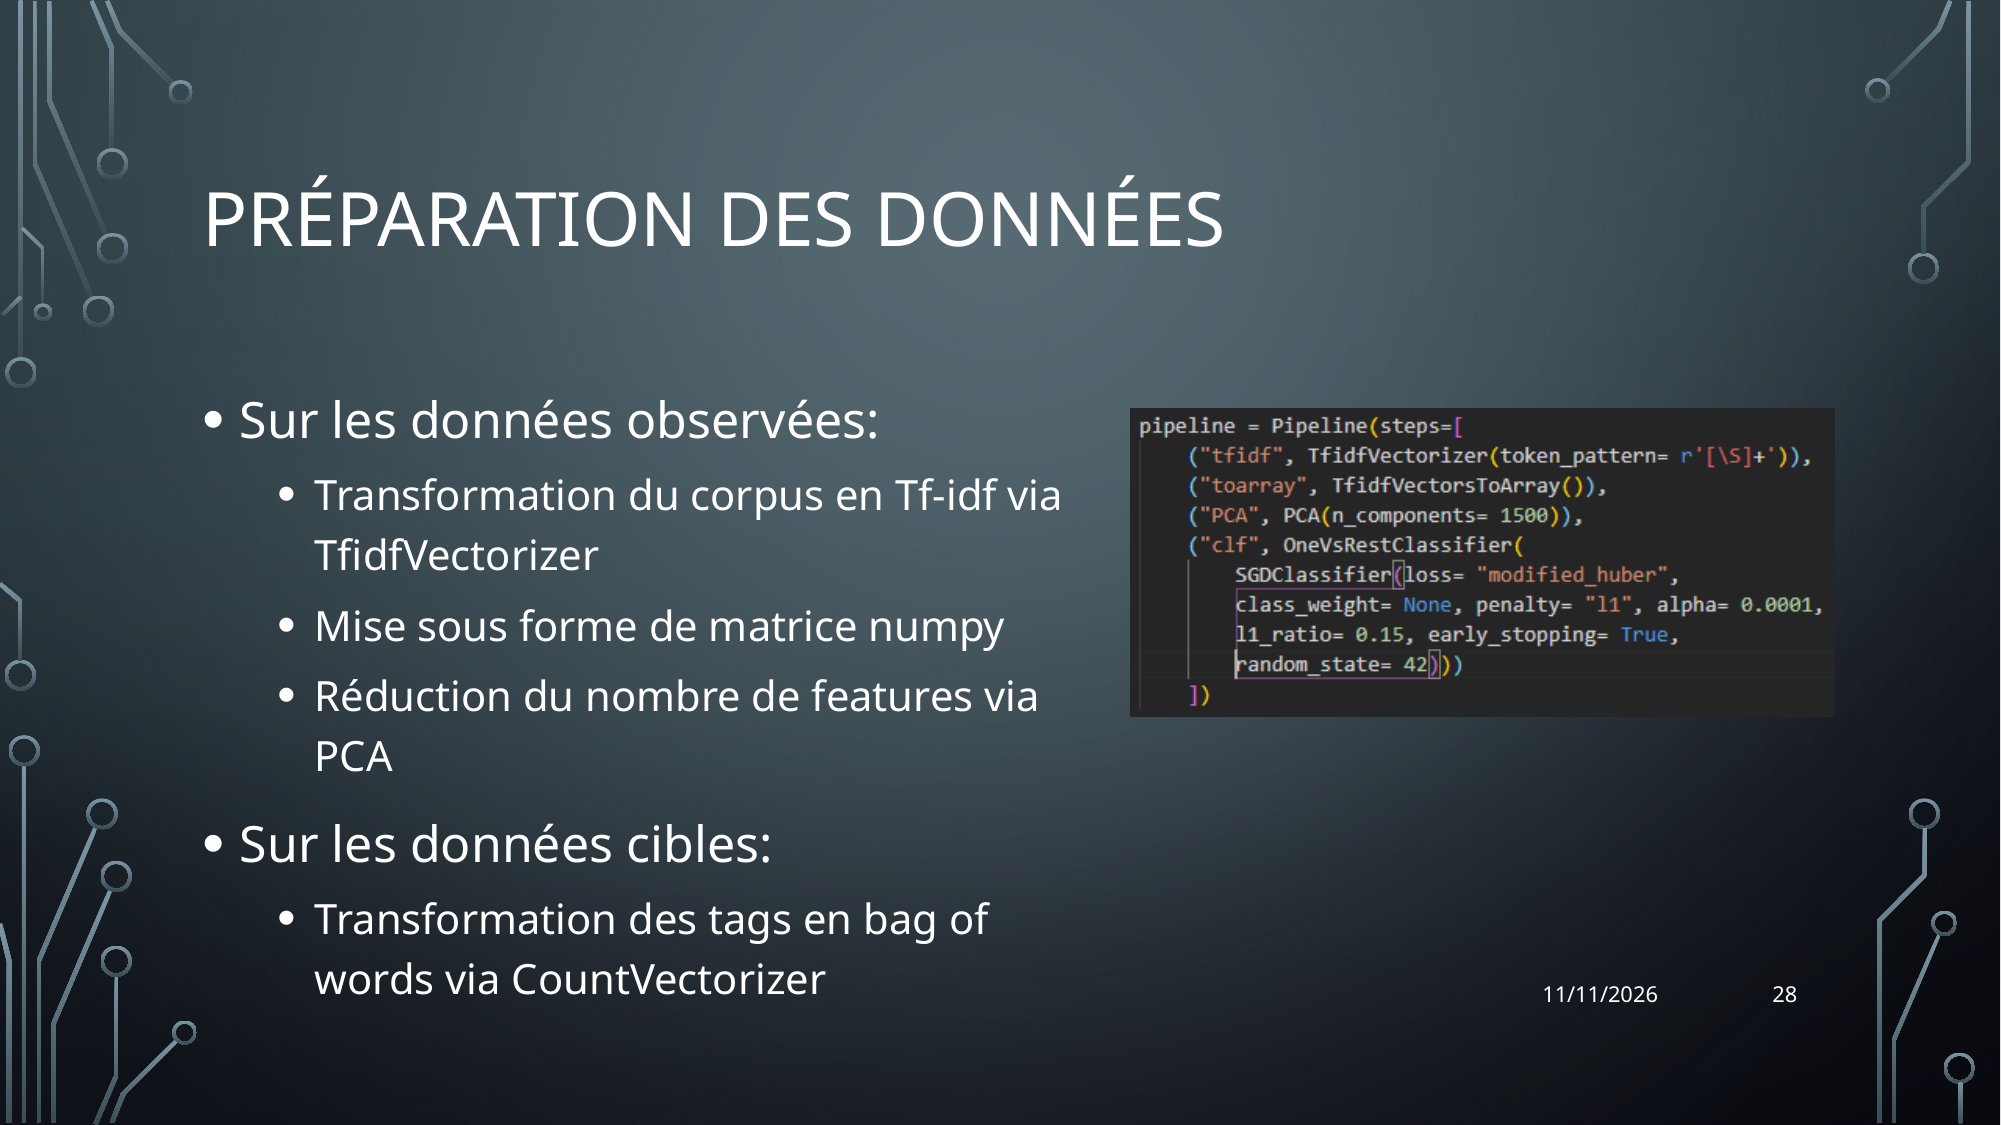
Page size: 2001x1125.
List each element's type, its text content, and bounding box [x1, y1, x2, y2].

picture [1129, 408, 1836, 717]
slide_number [1223, 965, 1674, 1025]
slide_number 28 [1685, 965, 1813, 1025]
title Préparation des données [187, 101, 1813, 344]
list Sur les données observées: Transformation du corpus en Tf-idf via TfidfVectorizer Mise sous forme de matrice numpy Réduction du nombre de features via PCA Sur les données cibles: Transformation des tags en bag of words via CountVectorizer [187, 369, 1133, 950]
